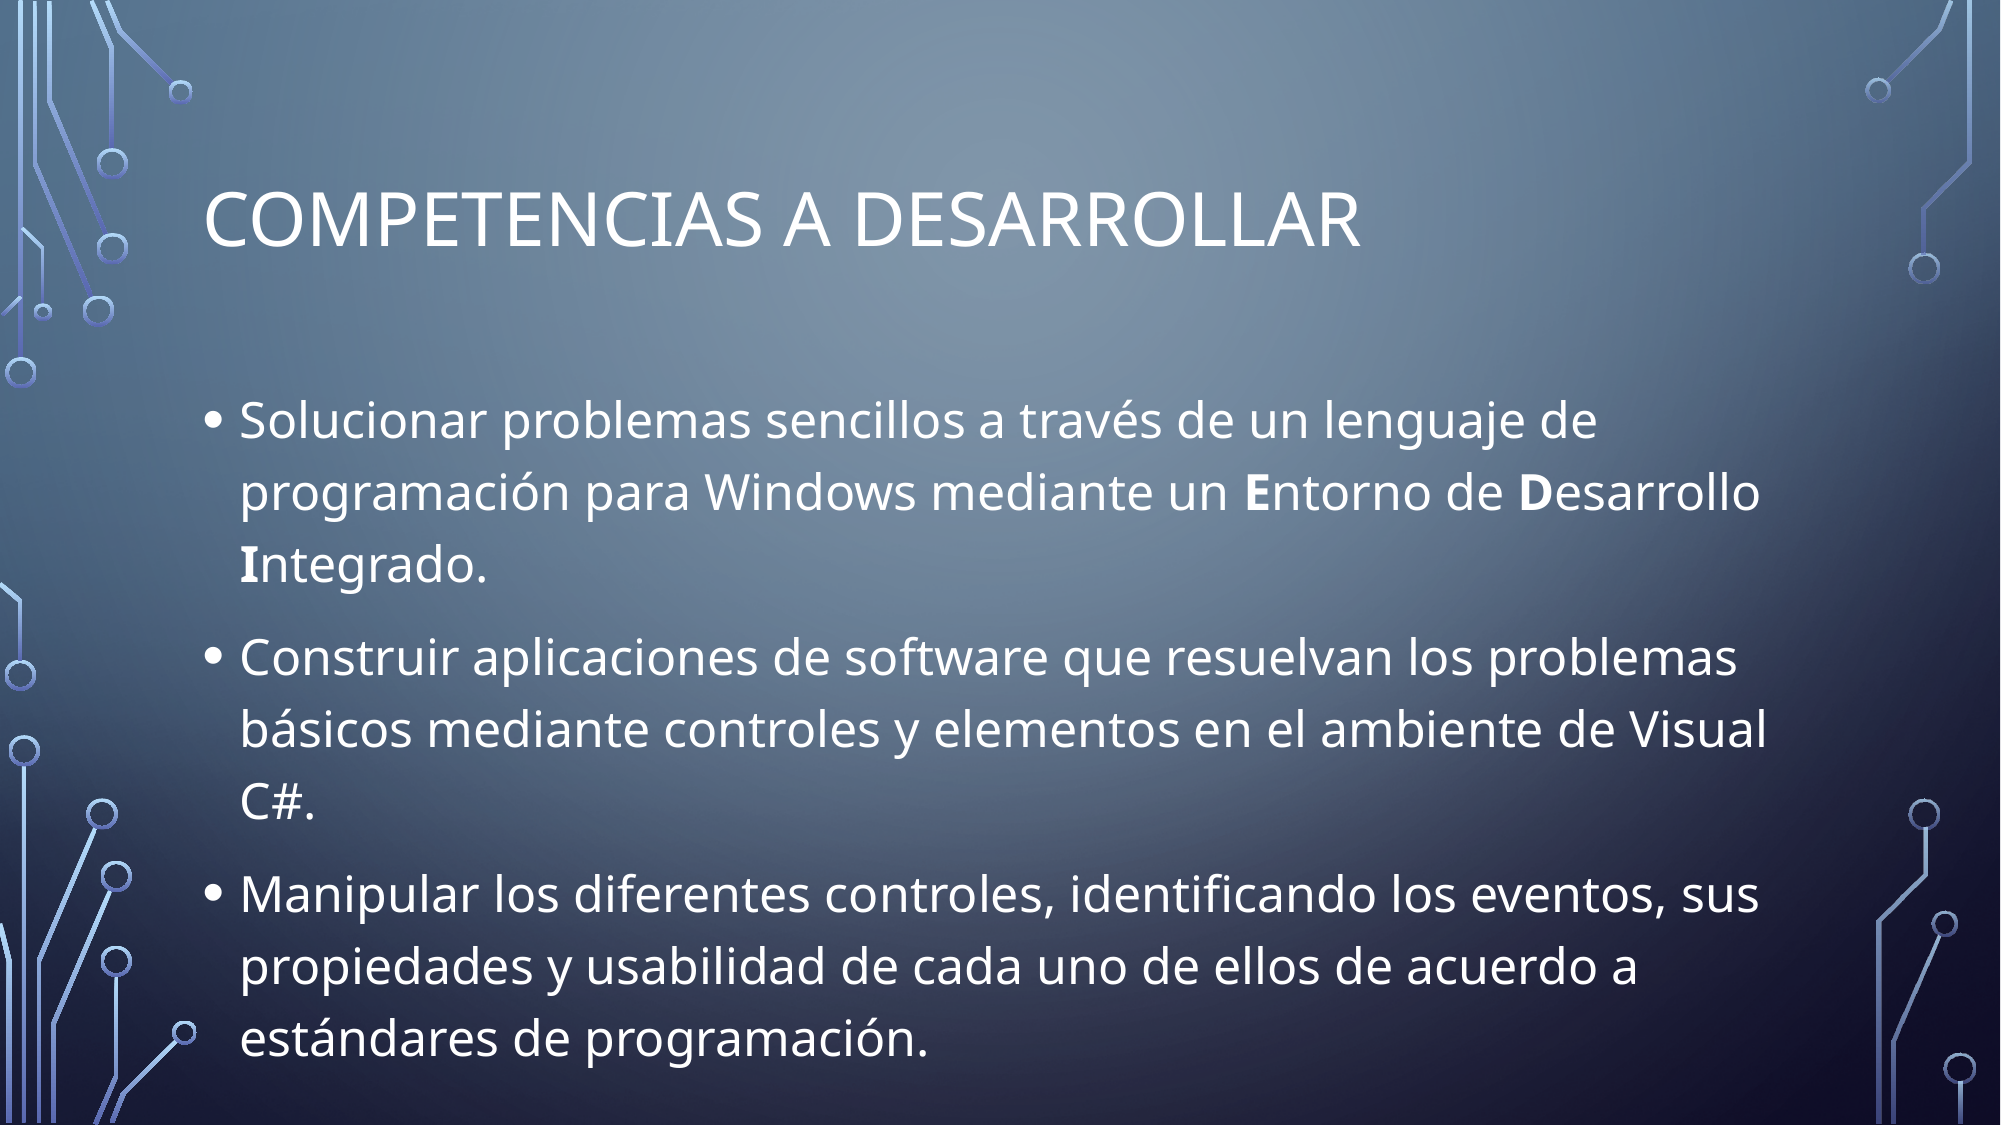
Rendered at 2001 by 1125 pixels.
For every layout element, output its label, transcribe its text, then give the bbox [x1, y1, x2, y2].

list Solucionar problemas sencillos a través de un lenguaje de programación para Windows mediante un Entorno de Desarrollo Integrado. Construir aplicaciones de software que resuelvan los problemas básicos mediante controles y elementos en el ambiente de Visual C#. Manipular los diferentes controles, identificando los eventos, sus propiedades y usabilidad de cada uno de ellos de acuerdo a estándares de programación. [187, 369, 1813, 950]
title Competencias a desarrollar [187, 101, 1813, 344]
